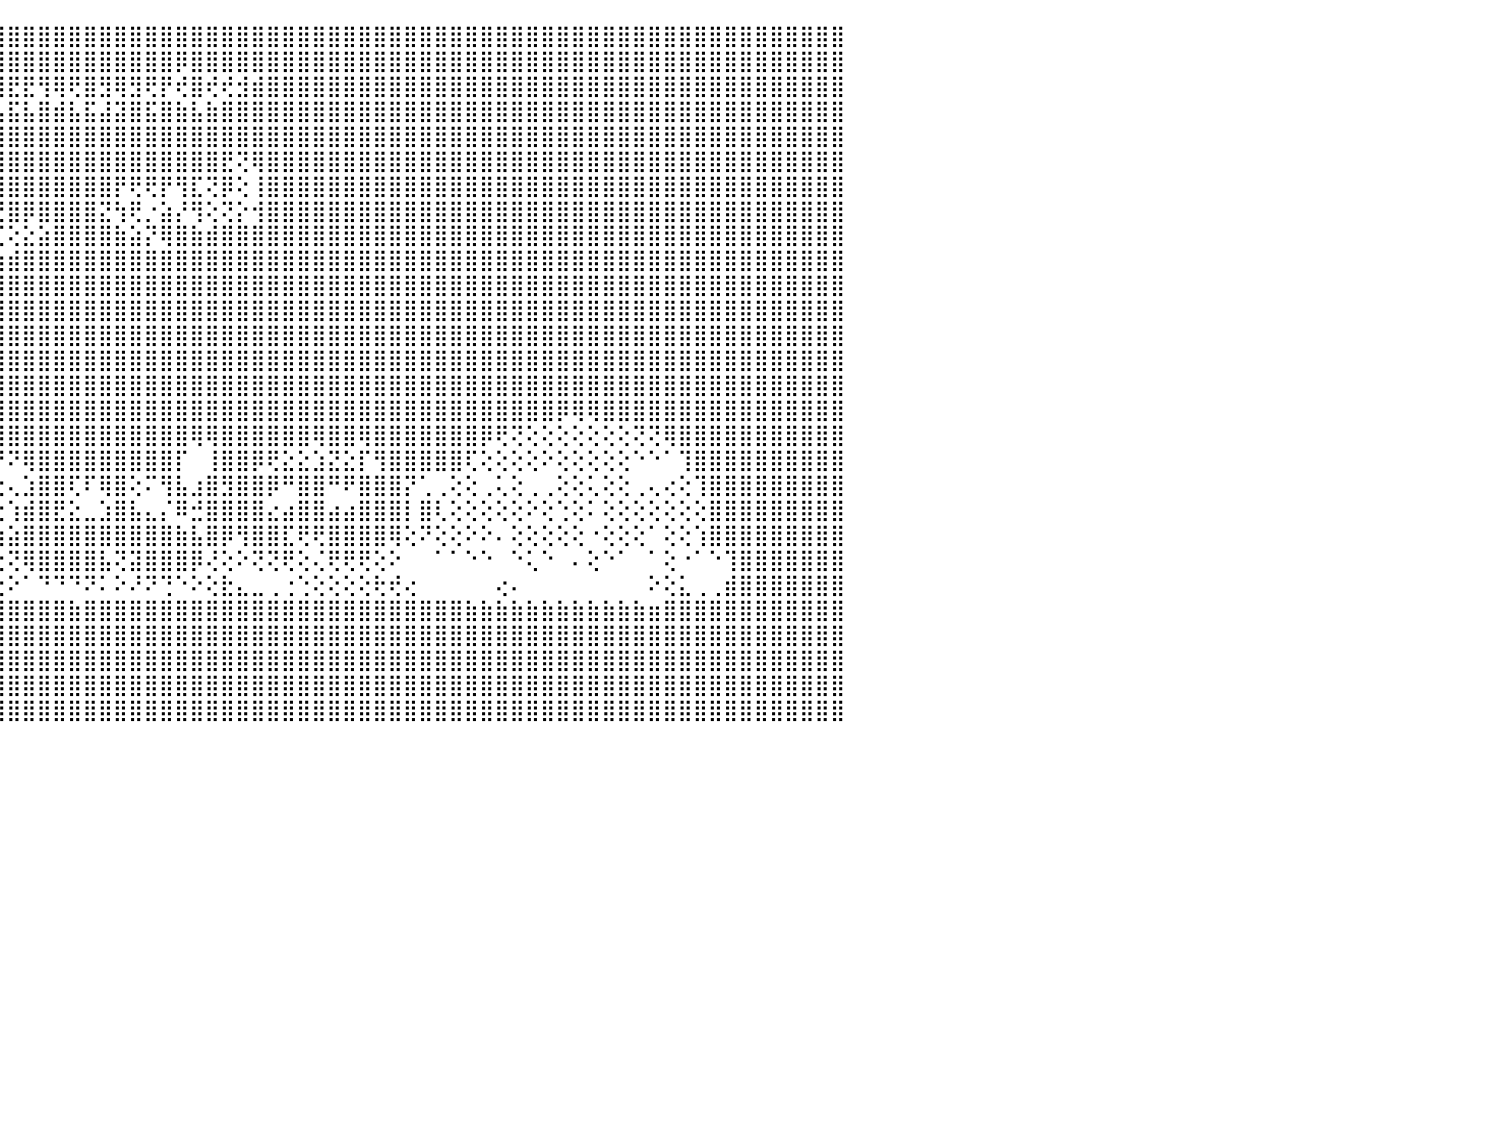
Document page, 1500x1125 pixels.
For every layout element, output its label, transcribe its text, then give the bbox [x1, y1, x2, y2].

text_box ⣿⣿⣿⣿⣿⣿⣿⣿⣿⣿⣿⣿⣿⣿⣿⣿⣿⣿⣿⣿⣿⣿⣿⣿⣿⣿⣿⣿⣿⣿⣿⣿⣿⣿⣿⣿⣿⣿⣿⣿⣿⣿⣿⣿⣿⣿⣿⣿⣿⣿⣿⣿⣿⣿⣿⣿⣿⣿⣿⣿⣿⣿⣿⣿⣿⣿⣿⣿⣿⣿⣿⣿⣿⣿⣿⣿⣿⣿⣿⣿⣿⣿⣿⣿⣿⣿⣿⣿⣿⣿⣿⣿⣿⣿⣿⣿⣿⣿⣿⣿⠀ ⣿⣿⣿⣿⣿⣿⣿⣿⣿⣿⣿⣿⣿⣿⣿⣿⣿⣿⣿⣿⣿⣿⣿⣿⣿⣿⣿⣿⣿⣿⣿⣿⣿⣿⣿⣿⣿⣿⣿⢿⣿⣿⣿⣿⣿⣿⣿⣿⣿⣿⣿⣿⣿⣿⣿⣿⡿⣿⣿⣿⣿⣿⣿⣿⣿⣿⣿⣿⣿⣿⣿⣿⣿⣿⣿⣿⣿⣿⣿⣿⣿⣿⣿⣿⣿⣿⣿⣿⣿⣿⣿⣿⣿⣿⣿⣿⣿⣿⣿⣿⠀ ⣿⣿⣿⣿⣿⣿⣟⣿⡿⢻⣿⢿⢿⣿⡟⡿⣿⢿⢟⡿⢿⣟⣟⢿⢿⢟⡻⡟⣟⡿⣿⣿⢿⡿⣿⡿⢞⣿⣾⢻⢺⢟⡞⣟⣿⣟⣟⢻⢿⢟⣿⣻⢿⣻⢟⡟⢞⣿⢞⢞⣺⣾⣿⣿⣿⣿⣿⣿⣿⣿⣿⣿⣿⣿⣿⣿⣿⣿⣿⣿⣿⣿⣿⣿⣿⣿⣿⣿⣿⣿⣿⣿⣿⣿⣿⣿⣿⣿⣿⣿⠀ ⣿⣿⣿⣿⣿⣿⣵⣿⣷⣾⣯⣮⣵⣷⣽⣵⣿⣽⣿⣯⣧⣿⣿⣿⣿⣾⣽⣷⣿⣵⣿⣽⣽⣯⣿⣷⣼⣿⣧⣿⣼⣾⣯⣾⣧⣯⣧⣿⣾⣧⣯⣼⣽⣿⣯⣿⣷⣧⣷⣿⣿⣿⣿⣿⣿⣿⣿⣿⣿⣿⣿⣿⣿⣿⣿⣿⣿⣿⣿⣿⣿⣿⣿⣿⣿⣿⣿⣿⣿⣿⣿⣿⣿⣿⣿⣿⣿⣿⣿⣿⠀ ⣿⣿⣿⣿⣿⣿⣿⣿⣿⣿⣿⣿⣿⣿⣿⣿⣿⣿⣿⣿⣿⣿⣿⣿⣿⣿⣿⣿⣿⣿⣿⣿⣿⣿⣿⣿⣿⣿⡿⢿⢿⣿⣿⣿⣿⣿⣿⣿⣿⣿⣿⣿⣿⣿⣿⣿⣿⣿⣿⣿⣿⣿⣿⣿⣿⣿⣿⣿⣿⣿⣿⣿⣿⣿⣿⣿⣿⣿⣿⣿⣿⣿⣿⣿⣿⣿⣿⣿⣿⣿⣿⣿⣿⣿⣿⣿⣿⣿⣿⣿⠀ ⣿⣿⣿⣿⣿⣿⣿⣿⣿⣿⣿⣿⣿⣿⣿⣿⣿⣿⣿⣿⣿⣿⣿⣿⣿⣿⣿⣿⣿⣿⣿⣿⣿⣿⣿⣿⣿⣿⢕⢵⢕⢝⣿⣿⣿⣿⣿⣿⣿⣿⣿⣿⣿⣿⣿⣿⣿⣿⣿⣟⢝⢿⣿⣿⣿⣿⣿⣿⣿⣿⣿⣿⣿⣿⣿⣿⣿⣿⣿⣿⣿⣿⣿⣿⣿⣿⣿⣿⣿⣿⣿⣿⣿⣿⣿⣿⣿⣿⣿⣿⠀ ⣿⣿⣿⣿⣿⣿⣿⣿⣿⣿⣿⣿⣿⣿⣿⣿⣿⣿⣿⣿⣿⣿⣿⣿⣿⣿⣿⣿⣿⣿⣿⣿⣿⣿⣿⣿⣿⣿⢕⣕⣵⢜⢝⣿⣿⣿⣿⣿⣿⣿⣿⣿⡟⢟⢟⡟⢻⣏⢝⡿⢕⢸⣿⣿⣿⣿⣿⣿⣿⣿⣿⣿⣿⣿⣿⣿⣿⣿⣿⣿⣿⣿⣿⣿⣿⣿⣿⣿⣿⣿⣿⣿⣿⣿⣿⣿⣿⣿⣿⣿⠀ ⣿⣿⣿⣿⣿⣿⣿⣿⣿⣿⣿⣿⣿⣿⣿⣿⣿⣿⣿⣿⣿⣿⣿⣿⣿⣿⣿⣿⣿⣿⣿⣿⣿⣿⣿⣿⣿⣿⣵⣿⣧⠕⢼⢏⢝⣿⡿⣿⣿⣿⣿⣝⢳⢟⡐⣵⡜⢻⢕⢝⡕⢺⣿⣿⣿⣿⣿⣿⣿⣿⣿⣿⣿⣿⣿⣿⣿⣿⣿⣿⣿⣿⣿⣿⣿⣿⣿⣿⣿⣿⣿⣿⣿⣿⣿⣿⣿⣿⣿⣿⠀ ⣿⣿⣿⣿⣿⣿⣿⣿⣿⣿⣿⣿⣿⣿⣿⣿⣿⣿⣿⣿⣿⣿⣿⣿⣿⣿⣿⣿⣿⣿⣿⣿⣿⣿⣿⣿⣿⣿⣿⣿⣿⣵⣕⡱⢎⢕⣕⣵⣿⣿⣿⣿⣷⣵⡝⢿⣿⣷⣾⣿⣿⣿⣿⣿⣿⣿⣿⣿⣿⣿⣿⣿⣿⣿⣿⣿⣿⣿⣿⣿⣿⣿⣿⣿⣿⣿⣿⣿⣿⣿⣿⣿⣿⣿⣿⣿⣿⣿⣿⣿⠀ ⣿⣿⣿⣿⣿⣿⣿⣿⣿⣿⣿⣿⣿⣿⣿⣿⣿⣿⣿⣿⣿⣿⣿⣿⣿⣿⣿⣿⣿⣿⣿⣿⣿⣿⣿⣿⣿⣿⣿⣿⣿⣿⣯⣱⣵⣾⣿⣿⣿⣿⣿⣿⣿⣿⣿⣿⣿⣿⣿⣿⣿⣿⣿⣿⣿⣿⣿⣿⣿⣿⣿⣿⣿⣿⣿⣿⣿⣿⣿⣿⣿⣿⣿⣿⣿⣿⣿⣿⣿⣿⣿⣿⣿⣿⣿⣿⣿⣿⣿⣿⠀ ⣿⣿⣿⣿⣿⣿⣿⣿⣿⣿⣿⣿⣿⣿⣿⣿⣿⣿⣿⣿⣿⣿⣿⣿⣿⣿⣿⣿⣿⣿⣿⣿⣿⣿⣿⣿⣿⣿⣿⣿⣿⣿⣿⣿⣿⣿⣿⣿⣿⣿⣿⣿⣿⣿⣿⣿⣿⣿⣿⣿⣿⣿⣿⣿⣿⣿⣿⣿⣿⣿⣿⣿⣿⣿⣿⣿⣿⣿⣿⣿⣿⣿⣿⣿⣿⣿⣿⣿⣿⣿⣿⣿⣿⣿⣿⣿⣿⣿⣿⣿⠀ ⣿⣿⣿⣿⣿⣿⣿⣿⣿⣿⣿⣿⣿⣿⣿⣿⣿⣿⣿⣿⣿⣿⣿⣿⣿⣿⣿⣿⣿⣿⣿⣿⣿⣿⣿⣿⣿⣿⣿⣿⣿⣿⣿⣿⣿⣿⣿⣿⣿⣿⣿⣿⣿⣿⣿⣿⣿⣿⣿⣿⣿⣿⣿⣿⣿⣿⣿⣿⣿⣿⣿⣿⣿⣿⣿⣿⣿⣿⣿⣿⣿⣿⣿⣿⣿⣿⣿⣿⣿⣿⣿⣿⣿⣿⣿⣿⣿⣿⣿⣿⠀ ⣿⣿⣿⣿⣿⣿⣿⣿⣿⣿⣿⣿⣿⣿⣿⣿⣿⣿⣿⣿⣿⣿⣿⣿⣿⣿⣿⣿⣿⣿⣿⣿⣿⣿⣿⣿⣿⣿⣿⣿⣿⣿⣿⣿⣿⣿⣿⣿⣿⣿⣿⣿⣿⣿⣿⣿⣿⣿⣿⣿⣿⣿⣿⣿⣿⣿⣿⣿⣿⣿⣿⣿⣿⣿⣿⣿⣿⣿⣿⣿⣿⣿⣿⣿⣿⣿⣿⣿⣿⣿⣿⣿⣿⣿⣿⣿⣿⣿⣿⣿⠀ ⣿⣿⣿⣿⣿⣿⣿⣿⣿⣿⣿⣿⣿⣿⣿⣿⣿⣿⣿⣿⣿⣿⣿⣿⣿⣿⣿⣿⣿⣿⣿⣿⣿⣿⣿⣿⣿⣿⣿⣿⣿⣿⣿⣿⣿⣿⣿⣿⣿⣿⣿⣿⣿⣿⣿⣿⣿⣿⣿⣿⣿⣿⣿⣿⣿⣿⣿⣿⣿⣿⣿⣿⣿⣿⣿⣿⣿⣿⣿⣿⣿⣿⣿⣿⣿⣿⣿⣿⣿⣿⣿⣿⣿⣿⣿⣿⣿⣿⣿⣿⠀ ⣿⣿⣿⣿⣿⣿⣿⣿⣿⣿⣿⣿⣿⣿⣿⣿⣿⣿⣿⣿⣿⣿⣿⣿⣿⣿⣿⣿⣿⣿⣿⣿⣿⣿⣿⣿⣿⣿⣿⣿⣿⣿⣿⣿⣿⣿⣿⣿⣿⣿⣿⣿⣿⣿⣿⣿⣿⣿⣿⣿⣿⣿⣿⣿⣿⣿⣿⣿⣿⣿⣿⣿⣿⣿⣿⣿⣿⣿⣿⣿⣿⣿⣿⣿⣿⣿⣿⣿⣿⣿⣿⣿⣿⣿⣿⣿⣿⣿⣿⣿⠀ ⣿⣿⣿⣿⣿⣿⣿⣿⣿⣿⣿⣿⣿⣿⣿⣿⣿⣿⣿⣿⣿⣿⣿⣿⣿⣿⣿⣿⣿⣿⣿⣿⣿⣿⣿⣿⣿⣿⣿⣿⣿⣿⣿⣿⣿⣿⣿⣿⣿⣿⣿⣿⣿⣿⣿⣿⣿⣿⣿⣿⣿⣿⣿⣿⣿⣿⣿⣿⣿⣿⣿⣿⣿⣿⣿⣿⣿⣿⣿⣿⣿⡿⢿⢿⣿⣿⣿⣿⣿⣿⣿⣿⣿⣿⣿⣿⣿⣿⣿⣿⠀ ⣿⣿⣿⣿⣿⣿⣿⣿⣿⣿⣿⣿⣿⣿⣿⣿⣿⣿⣿⣿⣿⣿⣿⣿⣿⣿⣿⣿⡿⠏⡝⢕⢕⢕⣕⣕⣝⡝⢻⣿⣿⣿⣿⣿⣿⣿⣿⣿⣿⣿⣿⣿⣿⣿⣿⣿⣿⢿⢿⣿⣿⣿⣿⣿⣿⢿⣿⣿⢿⣿⣿⣿⣿⣿⣿⣿⡿⢟⢝⢕⢕⢕⢕⢕⢕⢕⢝⢝⢿⣿⣿⣿⣿⣿⣿⣿⣿⣿⣿⣿⠀ ⣿⣿⣿⣿⣿⣿⣿⣿⣿⣿⣿⣿⣿⣿⣿⣿⣿⣿⣿⣿⣿⣿⣿⣿⢿⣿⡿⢏⢝⡾⡷⣿⣿⣿⣿⣿⣿⣿⣷⢻⣿⡟⢹⡏⠘⠝⢿⣿⣿⣿⣿⣿⣿⣿⣿⣿⡏⠀⢸⣿⣿⡿⢟⣕⣕⣱⣝⣕⡏⢻⣿⣿⣿⣿⣿⢏⢕⢕⢕⢕⠕⢕⢕⢕⢕⢕⠑⠑⠁⢹⣿⣿⣿⣿⣿⣿⣿⣿⣿⣿⠀ ⣿⣿⣿⣿⣿⣿⣿⣿⣿⣿⣿⡏⠉⠉⠙⢻⣿⢿⣿⣿⣿⣿⠷⡔⣀⣸⡇⢕⠀⠀⢕⢟⢏⠝⠍⢝⢝⠝⠝⠕⢀⣕⣵⣷⢔⢄⣱⣿⣿⢏⠏⢿⣿⢕⠍⢻⣧⣰⣿⣻⣿⣿⡿⠛⣿⣿⠛⠟⣿⣿⣿⡝⢁⢀⢕⢕⢀⢅⢕⢀⢀⢕⢕⢅⢕⢕⢀⢄⢔⢕⢹⣿⣿⣿⣿⣿⣿⣿⣿⣿⠀ ⣿⣿⣿⣿⣿⣿⣿⣿⣿⣿⣿⣿⣧⣰⣵⣿⣿⣿⣿⠟⢻⣿⡟⠟⣿⣿⢕⠀⠀⠕⢕⠕⠑⠀⠀⠀⠀⠀⠀⠁⠀⢿⣿⡇⢕⢱⣾⣿⣟⣕⣀⣱⣿⣧⣄⡌⠿⣚⣿⣿⣿⣿⣔⣴⣿⣿⣴⣴⣿⣿⣿⡇⣿⢇⢕⢕⢕⢕⢕⠕⢕⢑⢕⠅⢕⢕⢕⢕⢕⢕⢕⣿⣿⣿⣿⣿⣿⣿⣿⣿⠀ ⣿⣿⣿⣿⣿⣿⣿⡿⣿⣿⣿⣿⣿⣿⣿⣿⣿⣿⣧⣄⣠⣿⣷⣄⣾⡟⢇⠀⠀⠀⠀⠁⠀⠐⠀⠀⠀⠀⠀⠀⠀⢸⣿⢇⢱⣵⣿⣿⣿⣿⣿⣿⣿⣿⣿⣿⣷⣧⣿⡿⢻⣿⣿⣏⢟⢟⣿⣿⣿⣿⢿⢕⠝⢕⢕⠕⠕⠄⢕⢕⢕⢕⢕⠐⢕⢕⢕⠁⢕⢕⢱⣿⣿⣿⣿⣿⣿⣿⣿⣿⠀ ⣿⣿⣿⣿⣿⣿⡿⢕⢻⣟⢝⢜⢻⣿⣿⣿⣿⣿⣿⣿⡿⢿⢟⢿⢿⢕⠁⢕⢄⠀⠀⠀⠀⠀⠀⠀⠀⠀⠀⠀⢄⣾⢕⢱⢕⢝⢿⣿⣿⣿⣿⣧⢝⣽⣿⣿⣿⡿⢜⢕⠕⢝⢝⢟⢕⢌⢟⢟⢟⢕⠕⠀⠀⠁⠁⠑⠑⠀⠑⢅⠑⠀⠄⢕⠑⠁⠀⠁⢕⠐⠁⠑⢹⣿⣿⣿⣿⣿⣿⣿⠀ ⣿⣿⣿⣿⣿⣿⣿⣕⢕⣵⢕⢕⢕⠝⠻⢻⢟⢟⠟⠟⠑⠕⠕⠕⢕⢞⢄⢑⢑⠀⠖⠖⠒⠂⠀⠀⠆⠄⠀⢀⢑⢟⢄⢑⢕⠕⠁⠙⠙⠙⠝⠅⠕⠜⠝⢙⠑⠕⢕⣗⣄⣀⢀⢐⢑⢕⢕⢕⢕⢗⢞⢔⠀⠀⠀⠀⠀⢔⠄⠀⠀⠀⠀⠀⠀⠀⠀⠕⢕⣅⢀⢀⣾⣿⣿⣿⣿⣿⣿⣿⠀ ⣿⣿⣿⣿⣿⣿⣿⣿⣿⣿⣿⣿⣿⣿⣿⣿⣿⣿⣿⣿⣿⣿⣿⣿⣿⣿⣿⣿⣿⣿⣿⣿⣿⣿⣿⣿⣿⣿⣿⣿⣿⣿⣿⣿⣿⣿⣿⣿⣿⣷⣿⣿⣿⣿⣿⣿⣿⣿⣿⣿⣿⣿⣿⣿⣿⣿⣿⣿⣿⣿⣿⣿⣿⣿⣿⣷⣷⣷⣷⣷⣷⣷⣷⣷⣷⣷⣷⣶⣿⣿⣿⣿⣿⣿⣿⣿⣿⣿⣿⣿⠀ ⣿⣿⣿⣿⣿⣿⣿⣿⣿⣿⣿⣿⣿⣿⣿⣿⣿⣿⣿⣿⣿⣿⣿⣿⣿⣿⣿⣿⣿⣿⣿⣿⣿⣿⣿⣿⣿⣿⣿⣿⣿⣿⣿⣿⣿⣿⣿⣿⣿⣿⣿⣿⣿⣿⣿⣿⣿⣿⣿⣿⣿⣿⣿⣿⣿⣿⣿⣿⣿⣿⣿⣿⣿⣿⣿⣿⣿⣿⣿⣿⣿⣿⣿⣿⣿⣿⣿⣿⣿⣿⣿⣿⣿⣿⣿⣿⣿⣿⣿⣿⠀ ⣿⣿⣿⣿⣿⣿⣿⣿⣿⣿⣿⣿⣿⣿⣿⣿⣿⣿⣿⣿⣿⣿⣿⣿⣿⣿⣿⣿⣿⣿⣿⣿⣿⣿⣿⣿⣿⣿⣿⣿⣿⣿⣿⣿⣿⣿⣿⣿⣿⣿⣿⣿⣿⣿⣿⣿⣿⣿⣿⣿⣿⣿⣿⣿⣿⣿⣿⣿⣿⣿⣿⣿⣿⣿⣿⣿⣿⣿⣿⣿⣿⣿⣿⣿⣿⣿⣿⣿⣿⣿⣿⣿⣿⣿⣿⣿⣿⣿⣿⣿⠀ ⣿⣿⣿⣿⣿⣿⣿⣿⣿⣿⣿⣿⣿⣿⣿⣿⣿⣿⣿⣿⣿⣿⣿⣿⣿⣿⣿⣿⣿⣿⣿⣿⣿⣿⣿⣿⣿⣿⣿⣿⣿⣿⣿⣿⣿⣿⣿⣿⣿⣿⣿⣿⣿⣿⣿⣿⣿⣿⣿⣿⣿⣿⣿⣿⣿⣿⣿⣿⣿⣿⣿⣿⣿⣿⣿⣿⣿⣿⣿⣿⣿⣿⣿⣿⣿⣿⣿⣿⣿⣿⣿⣿⣿⣿⣿⣿⣿⣿⣿⣿⠀ ⢿⠿⣿⣿⠿⣿⣿⣿⣿⣿⣿⣿⣿⣿⣿⣿⣿⣿⣿⣿⣿⣿⣿⣿⣿⣿⣿⣿⣿⣿⣿⣿⣿⣿⣿⣿⣿⣿⣿⣿⣿⣿⣿⣿⣿⣿⣿⣿⣿⣿⣿⣿⣿⣿⣿⣿⣿⣿⣿⣿⣿⣿⣿⣿⣿⣿⣿⣿⣿⣿⣿⣿⣿⣿⣿⣿⣿⣿⣿⣿⣿⣿⣿⣿⣿⣿⣿⣿⣿⣿⣿⣿⣿⣿⣿⣿⣿⣿⣿⣿⠀ ⠀⠀⠀⠀⠀⠀⠀⠀⠀⠀⠀⠀⠀⠀⠀⠀⠀⠀⠀⠀⠀⠀⠀⠀⠀⠀⠀⠀⠀⠀⠀⠀⠀⠀⠀⠀⠀⠀⠀⠀⠀⠀⠀⠀⠀⠀⠀⠀⠀⠀⠀⠀⠀⠀⠀⠀⠀⠀⠀⠀⠀⠀⠀⠀⠀⠀⠀⠀⠀⠀⠀⠀⠀⠀⠀⠀⠀⠀⠀⠀⠀⠀⠀⠀⠀⠀⠀⠀⠀⠀⠀⠀⠀⠀⠀⠀⠀⠀⠀⠀⠀ [0, 14, 875, 780]
